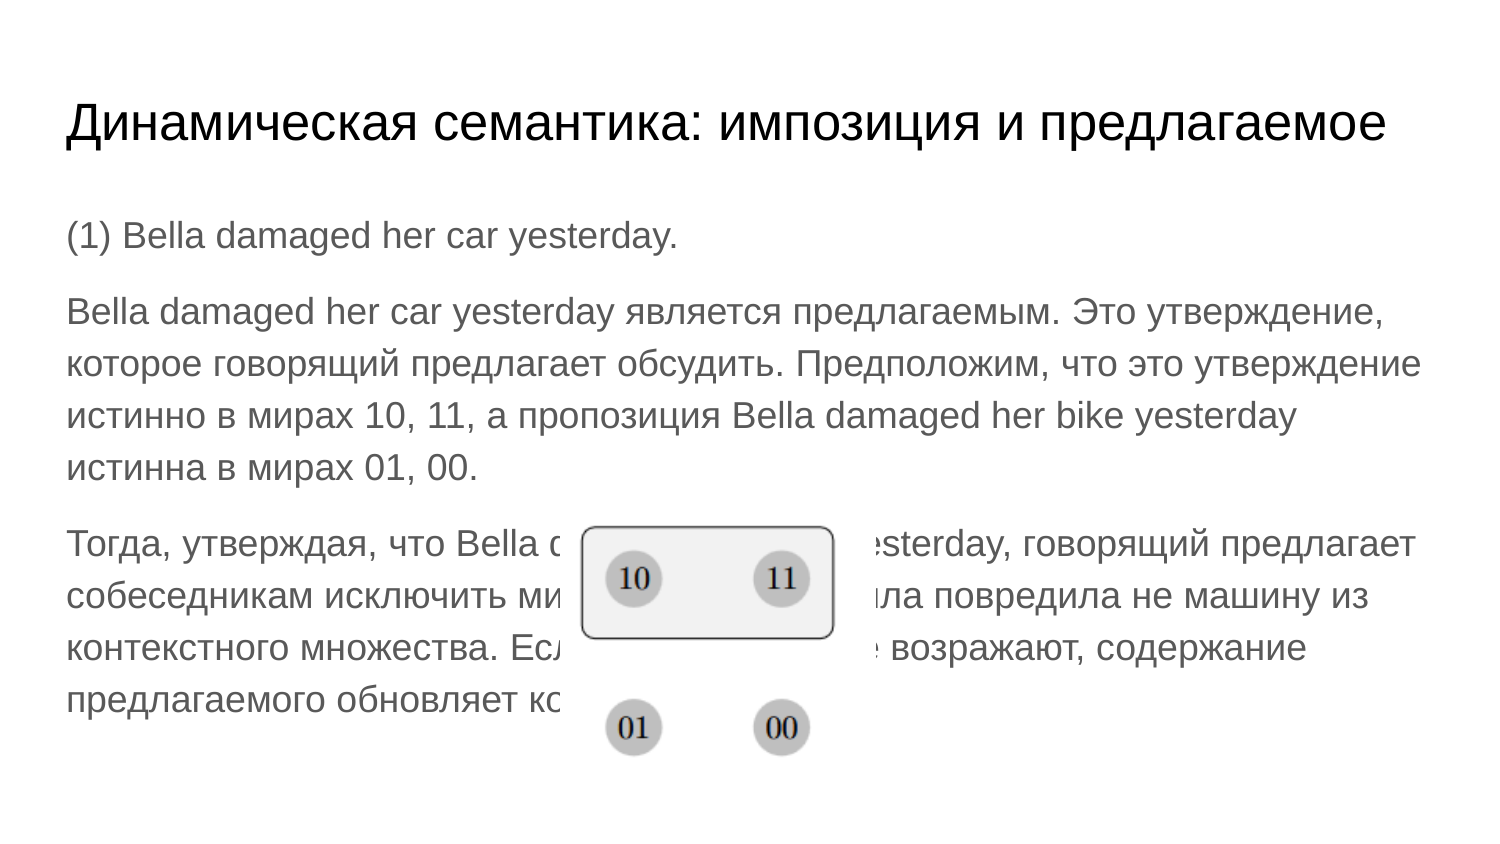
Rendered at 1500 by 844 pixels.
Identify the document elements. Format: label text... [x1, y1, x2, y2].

title Динамическая семантика: импозиция и предлагаемое [51, 72, 1449, 167]
picture [559, 498, 876, 773]
list (1) Bella damaged her car yesterday. Bella damaged her car yesterday является предлагаемым. Это утверждение, которое говорящий предлагает обсудить. Предположим, что это утверждение истинно в мирах 10, 11, а пропозиция Bella damaged her bike yesterday истинна в мирах 01, 00. Тогда, утверждая, что Bella damaged her car yesterday, говорящий предлагает собеседникам исключить миры, в которых Белла повредила не машину из контекстного множества. Если собеседники не возражают, содержание предлагаемого обновляет контекст [51, 189, 1449, 784]
